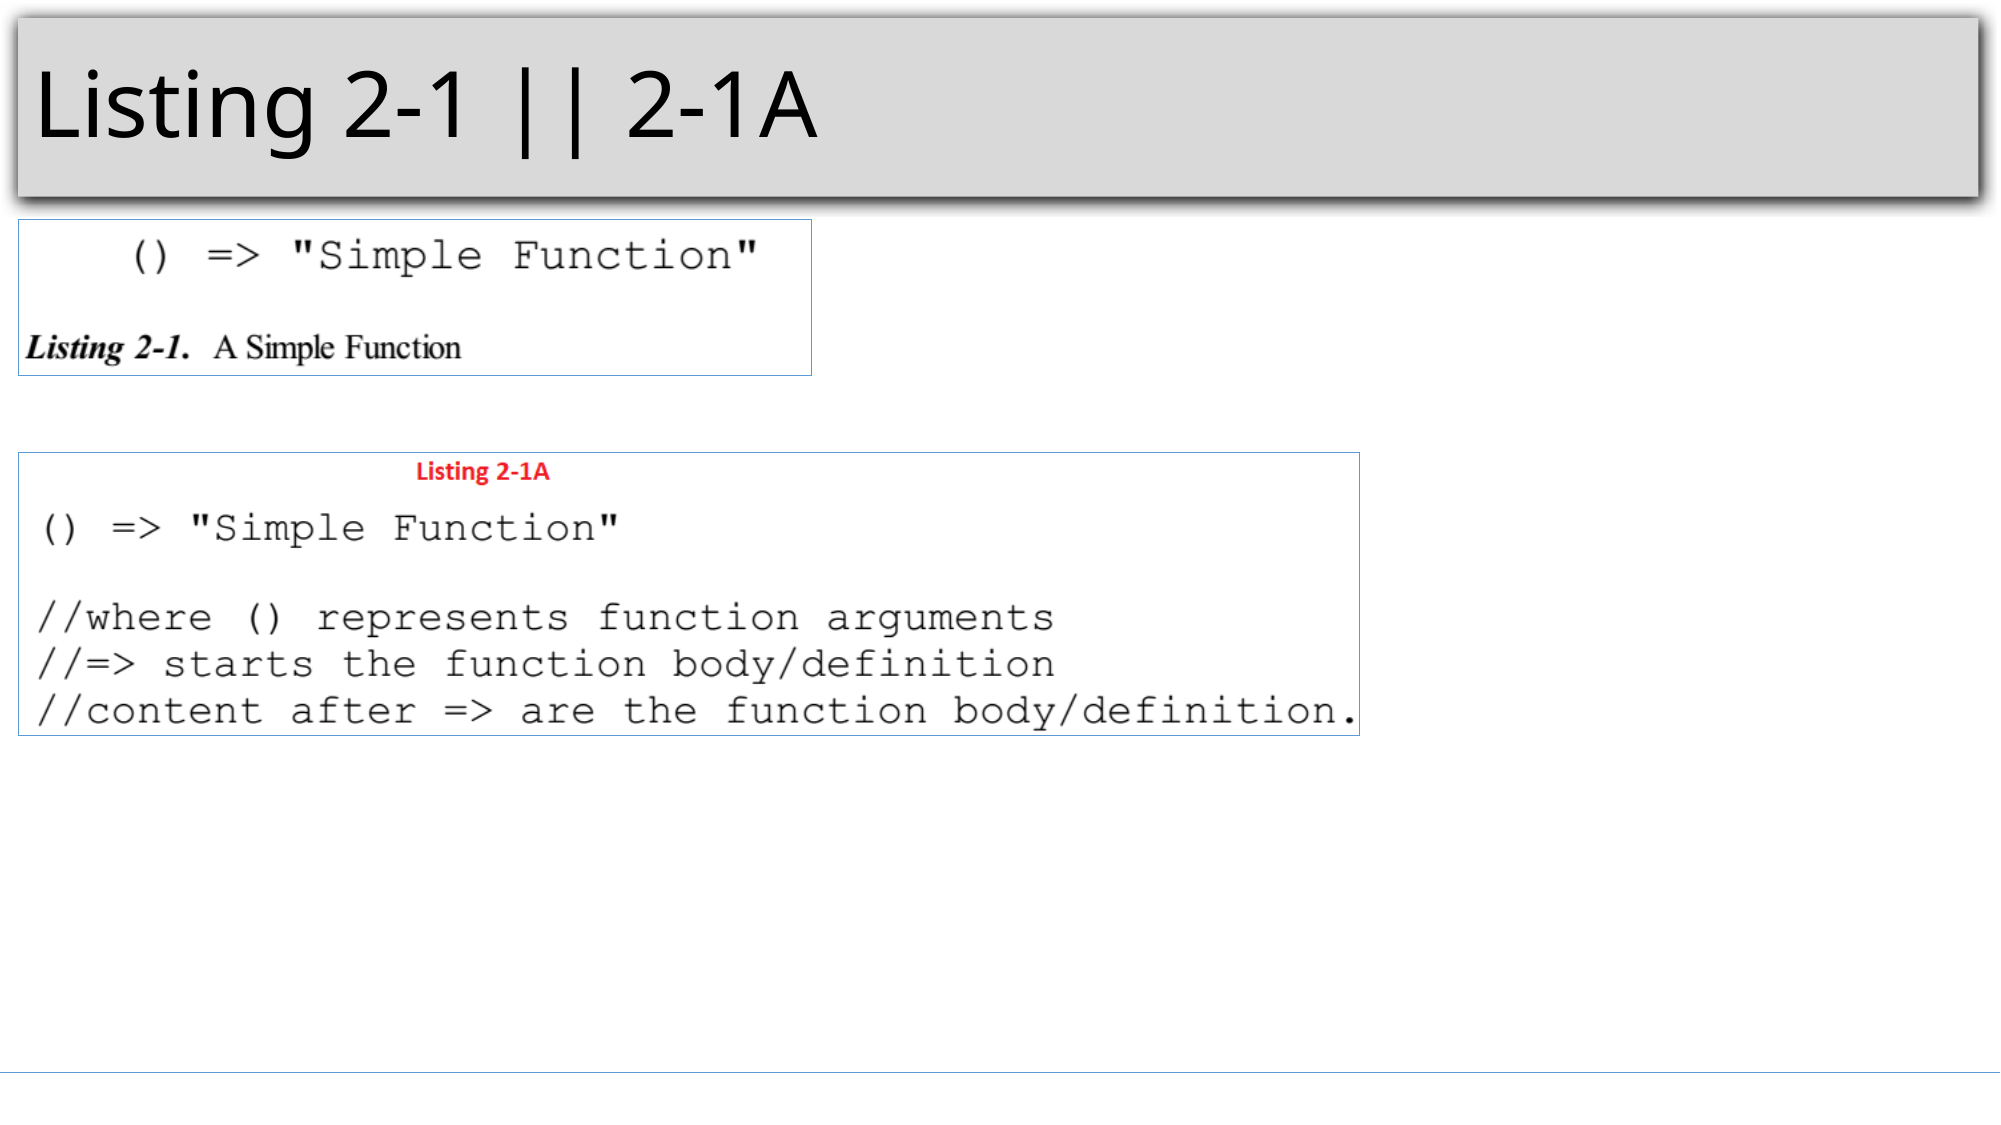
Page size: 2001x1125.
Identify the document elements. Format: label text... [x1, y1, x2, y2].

title Listing 2-1 || 2-1A [18, 18, 1979, 197]
picture [18, 452, 1360, 736]
picture [18, 219, 812, 376]
